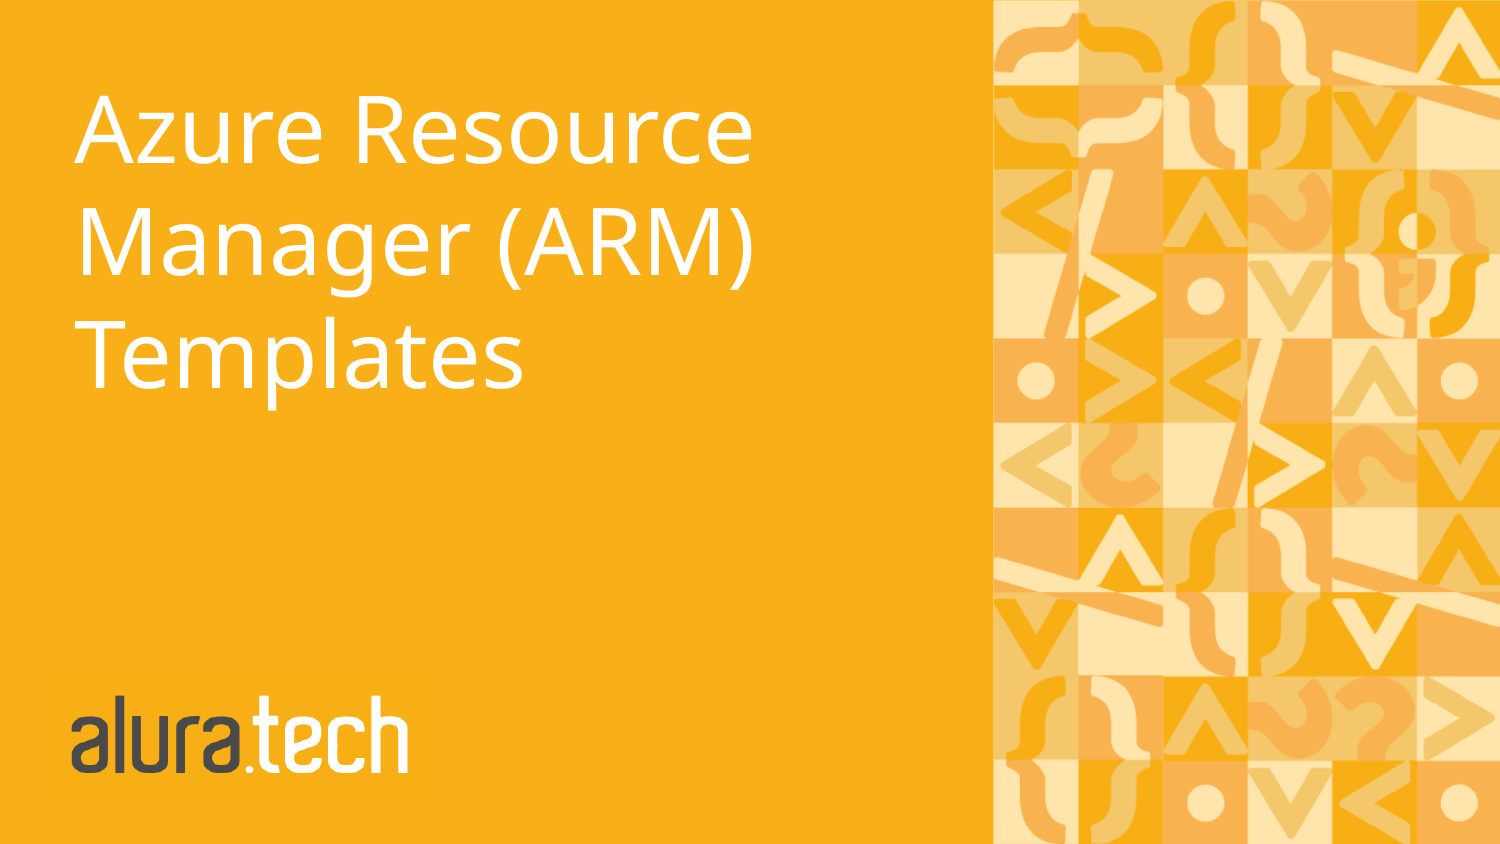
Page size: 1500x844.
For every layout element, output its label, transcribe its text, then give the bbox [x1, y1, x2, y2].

picture [43, 661, 435, 806]
text_box Azure Resource Manager (ARM) Templates [63, 58, 841, 419]
picture [824, 2, 1500, 843]
